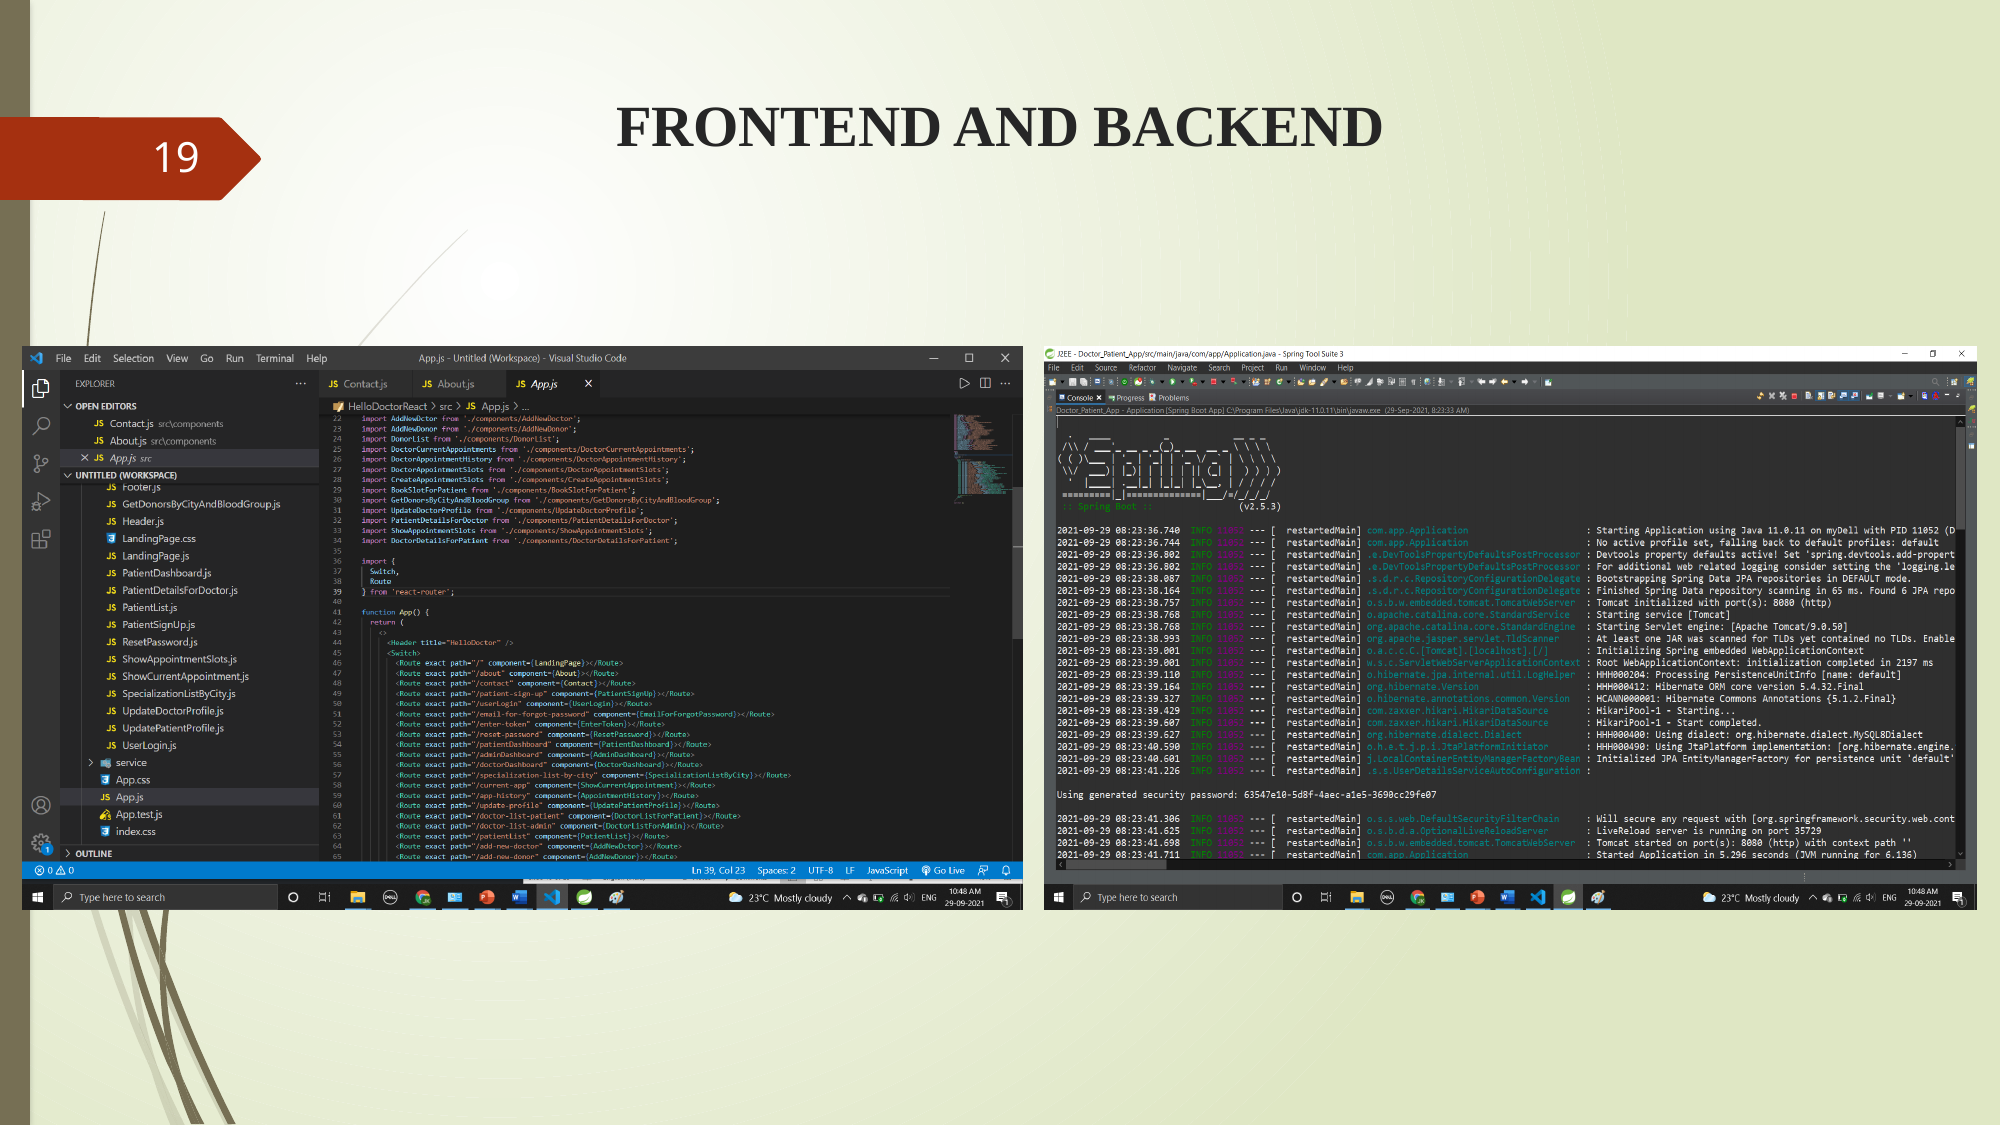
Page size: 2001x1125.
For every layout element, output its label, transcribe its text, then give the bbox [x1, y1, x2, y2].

title FRONTEND AND BACKEND [151, 80, 1850, 190]
slide_number 19 [87, 129, 216, 190]
picture [22, 346, 1024, 910]
picture [1044, 346, 1978, 910]
